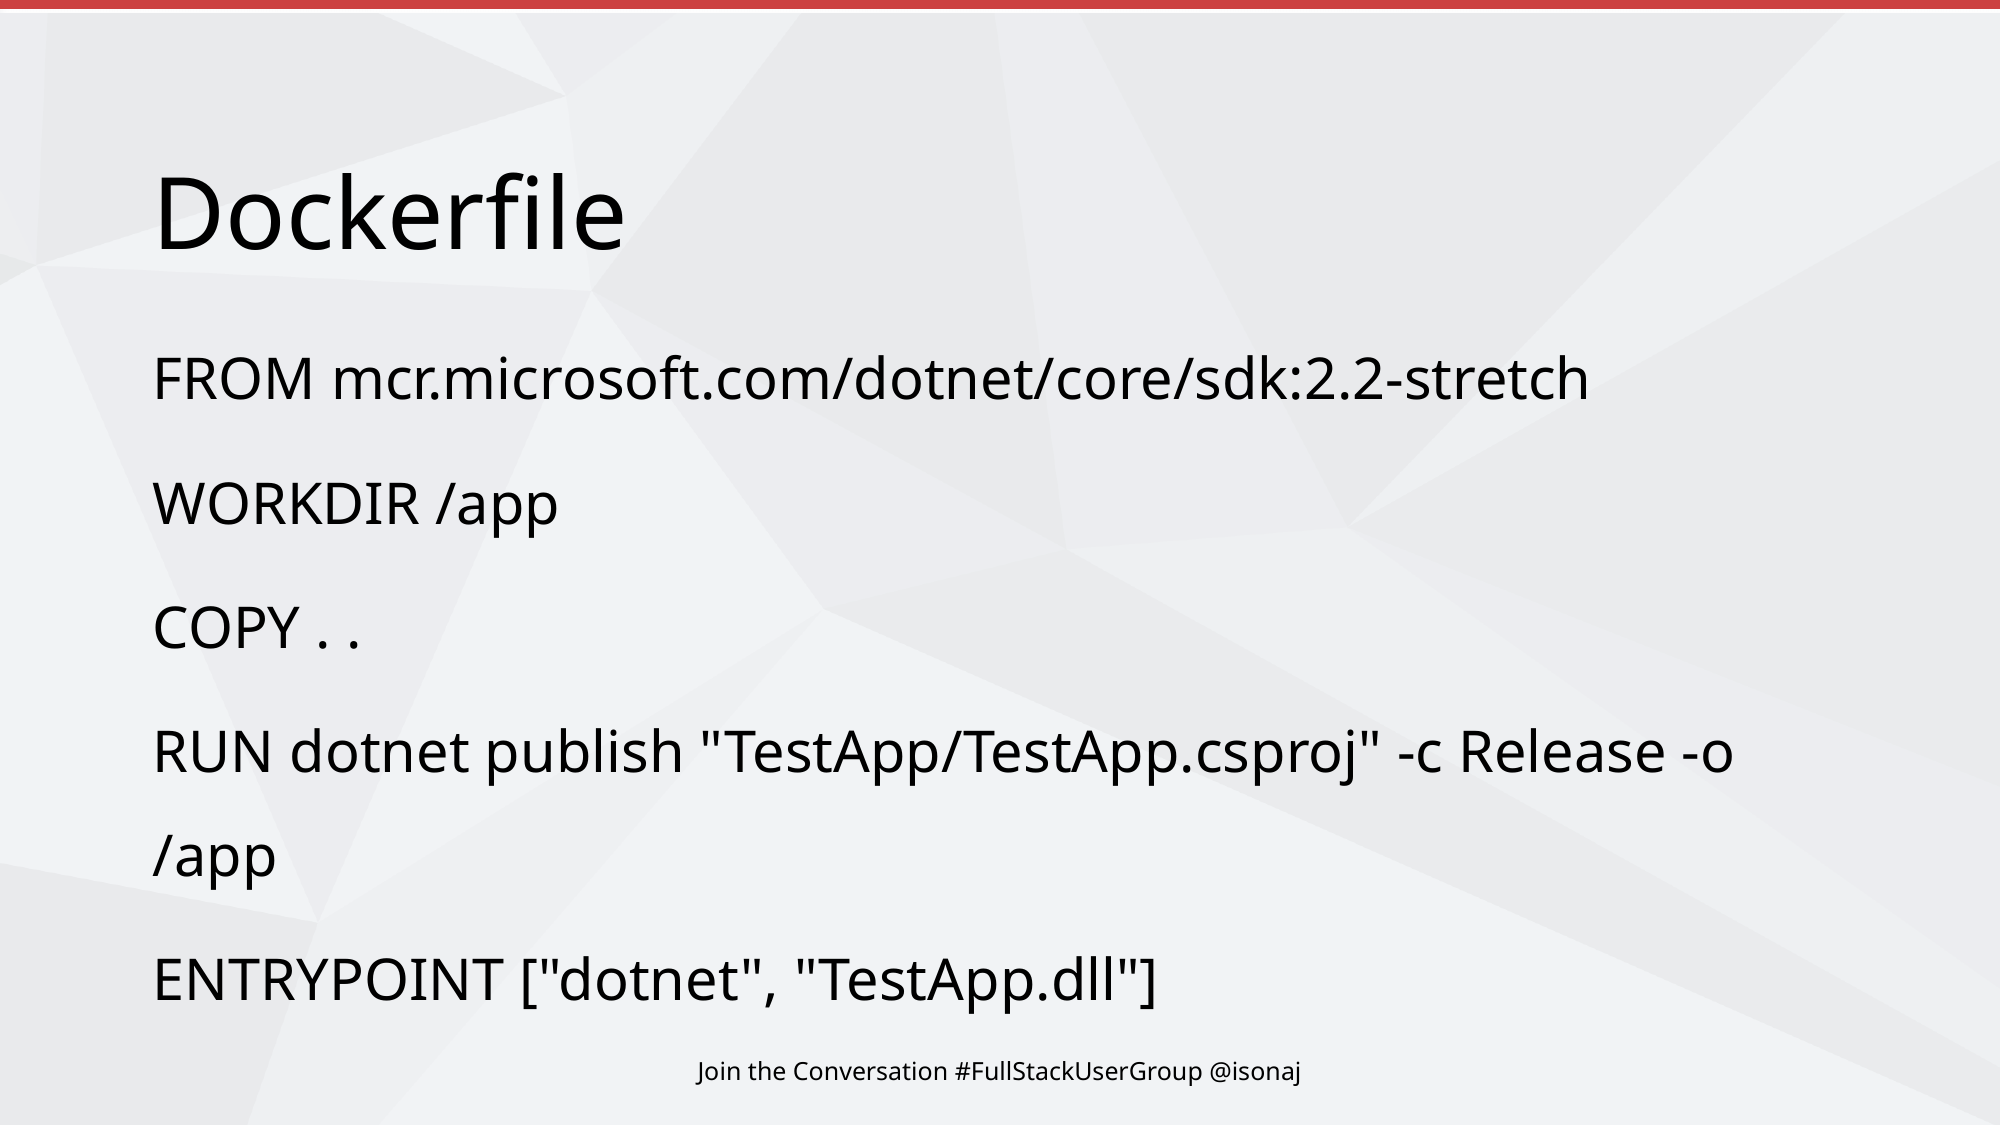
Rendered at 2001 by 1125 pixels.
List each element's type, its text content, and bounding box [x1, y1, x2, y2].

footer Join the Conversation #FullStackUserGroup @isonaj [123, 1042, 1877, 1103]
title Dockerfile [123, 60, 1877, 278]
list FROM mcr.microsoft.com/dotnet/core/sdk:2.2-stretch WORKDIR /app COPY . . RUN dotnet publish "TestApp/TestApp.csproj" -c Release -o /app ENTRYPOINT ["dotnet", "TestApp.dll"] [123, 299, 1863, 1021]
text_box Container (Linux) [0, 13, 2000, 1125]
